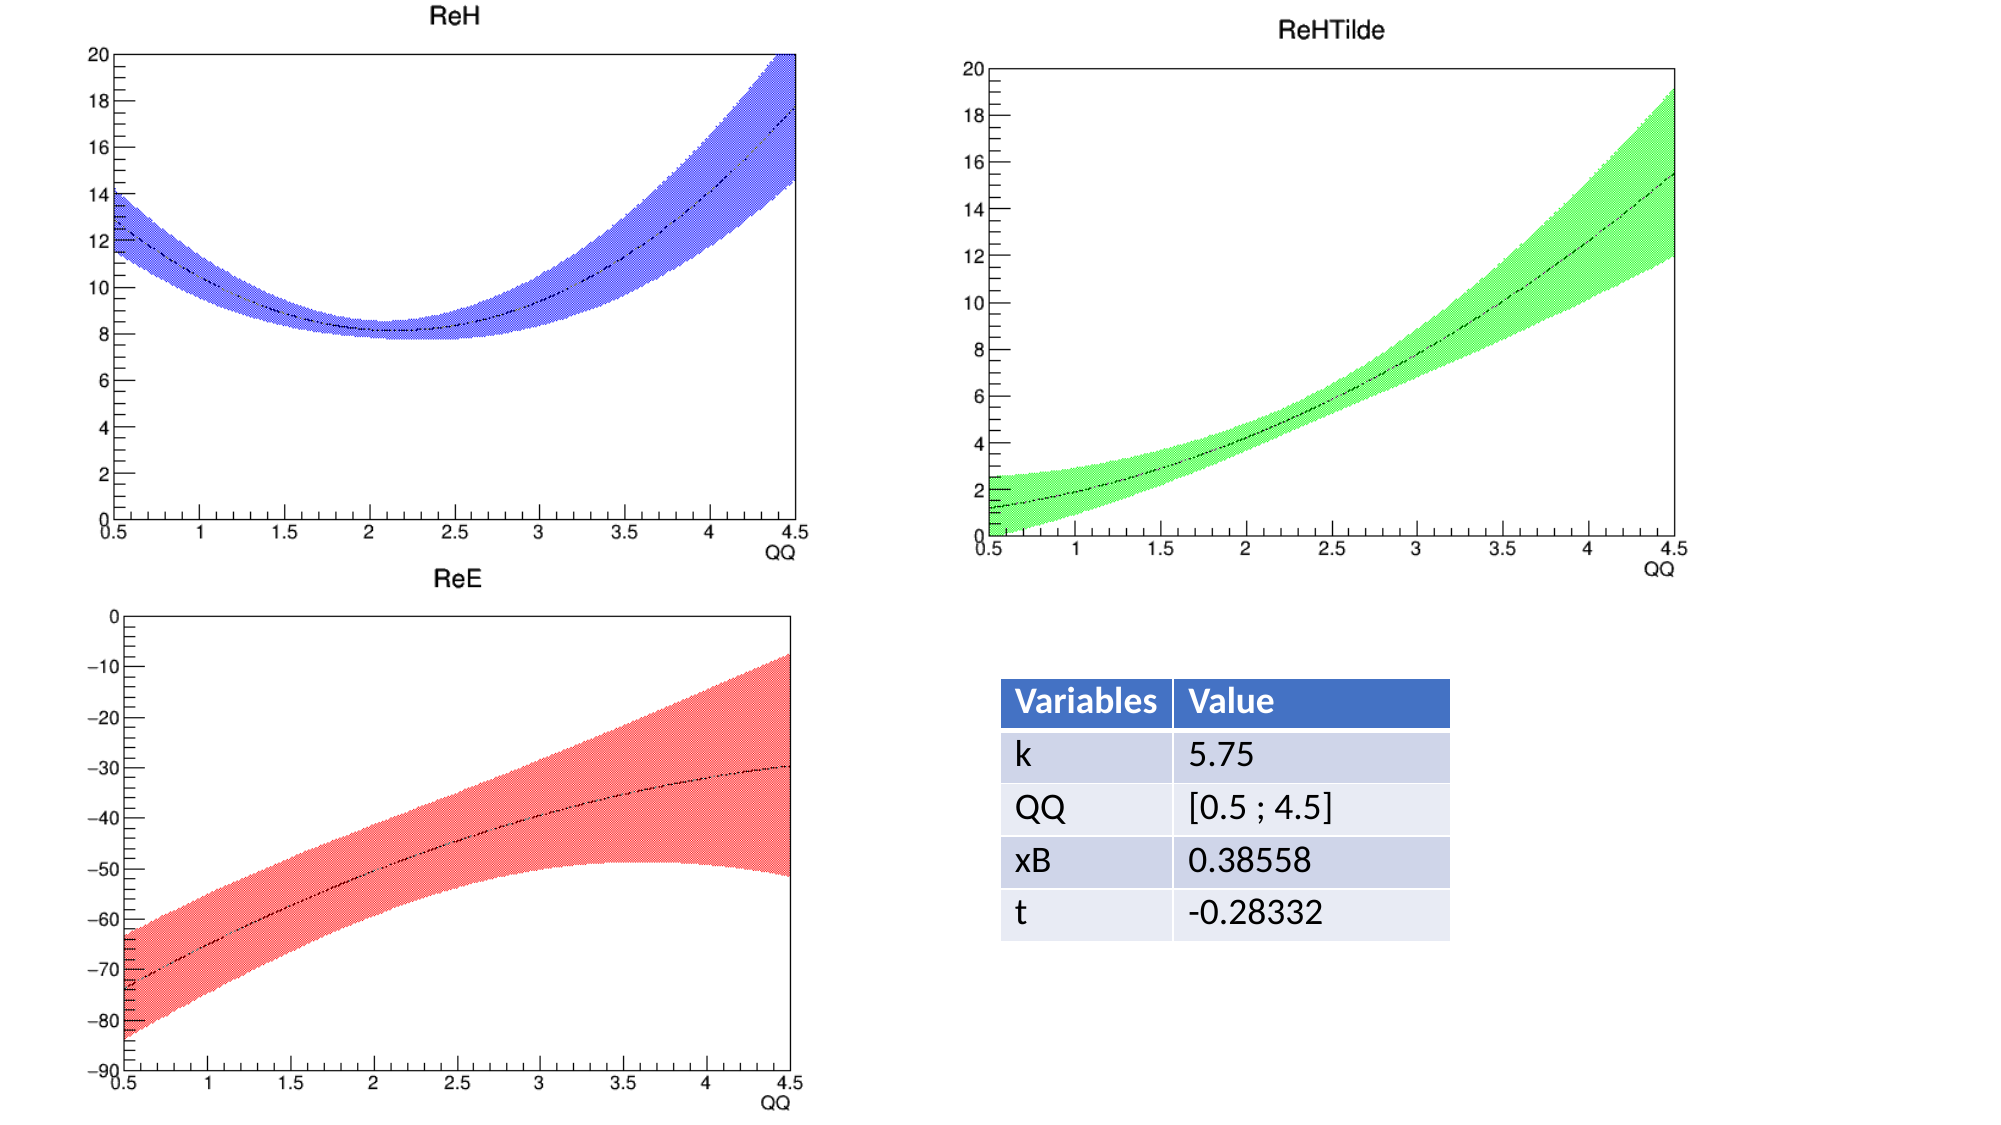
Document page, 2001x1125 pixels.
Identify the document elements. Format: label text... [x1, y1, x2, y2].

table_cell [0.5 ; 4.5] [1174, 784, 1450, 835]
table_cell xB [1001, 837, 1172, 888]
picture [83, 0, 839, 1125]
table_cell k [1001, 733, 1172, 783]
table_cell 0.38558 [1174, 837, 1450, 888]
table_cell -0.28332 [1174, 890, 1450, 941]
table_cell t [1001, 890, 1172, 941]
table_header Variables [1001, 679, 1172, 728]
table_cell 5.75 [1174, 733, 1450, 783]
table_header Value [1174, 679, 1450, 728]
picture [958, 13, 1695, 587]
table_cell QQ [1001, 784, 1172, 835]
